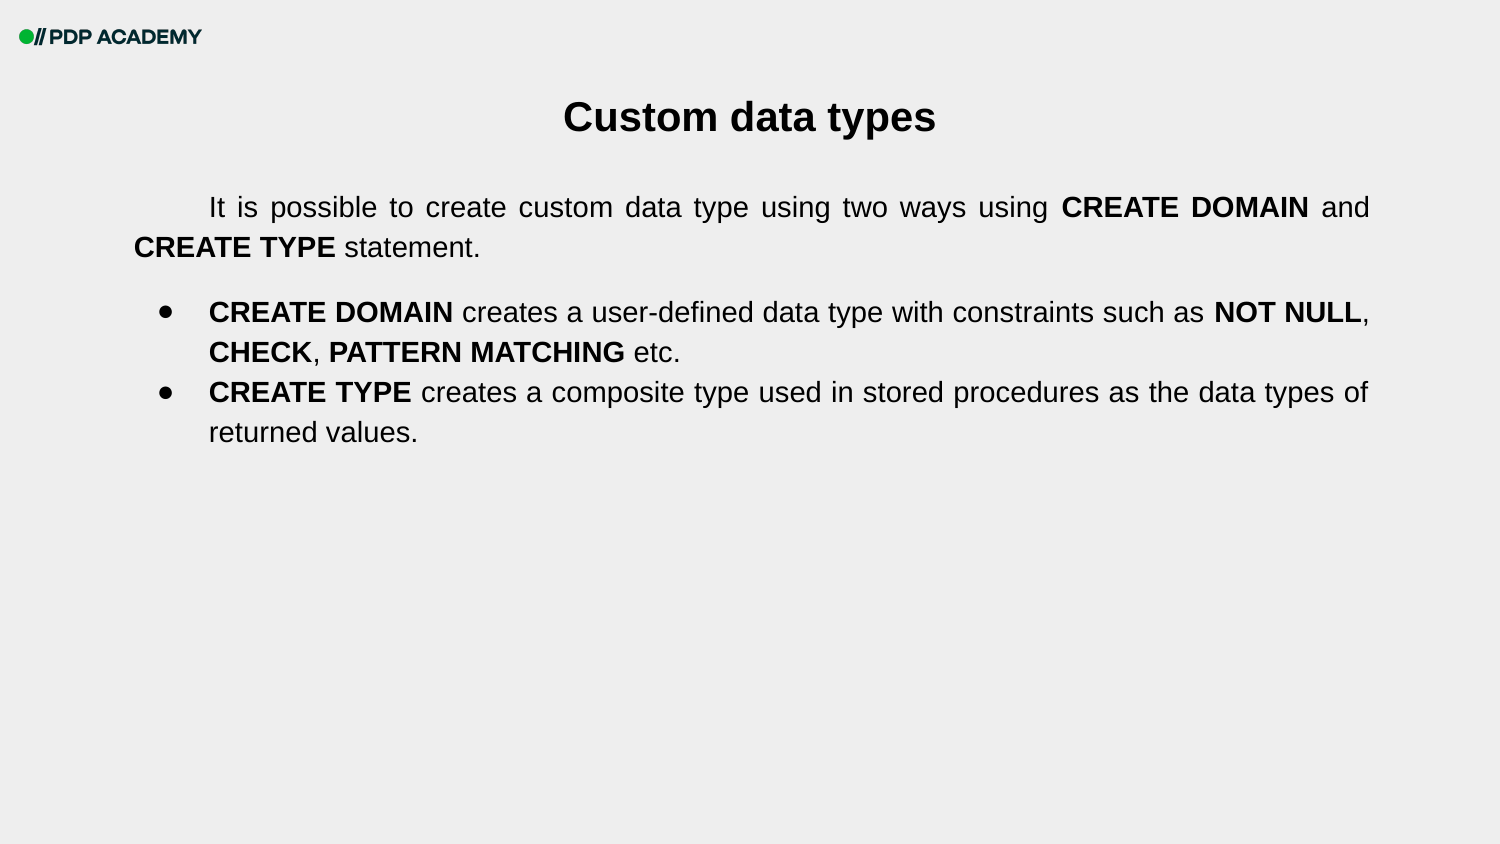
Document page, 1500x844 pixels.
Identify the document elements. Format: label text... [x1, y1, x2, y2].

picture [2, 0, 218, 78]
title Custom data types [0, 67, 1500, 162]
title It is possible to create custom data type using two ways using CREATE DOMAIN and CREATE TYPE statement. CREATE DOMAIN creates a user-defined data type with constraints such as NOT NULL, CHECK, PATTERN MATCHING etc. CREATE TYPE creates a composite type used in stored procedures as the data types of returned values. [118, 167, 1386, 464]
